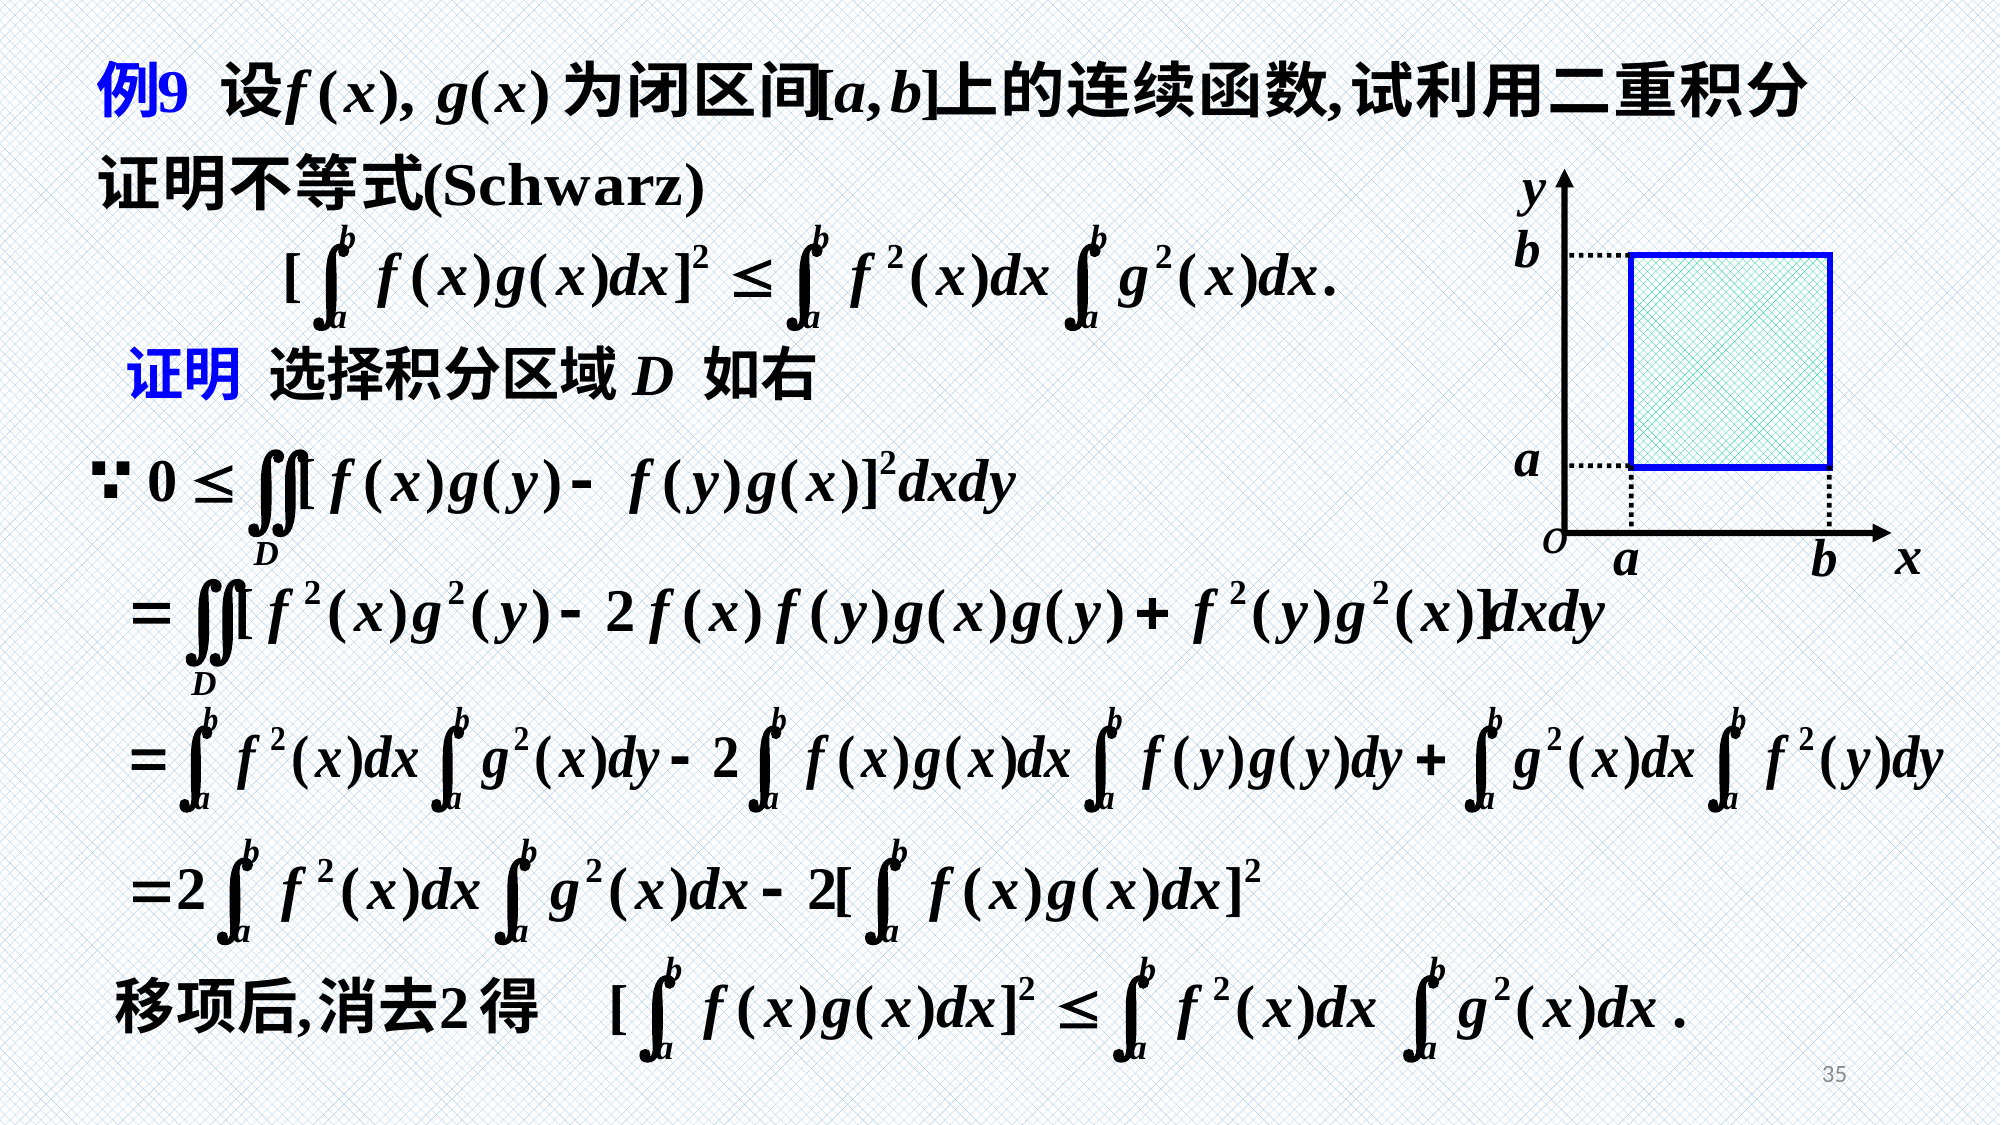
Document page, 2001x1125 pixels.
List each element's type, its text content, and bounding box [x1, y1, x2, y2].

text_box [107, 968, 551, 1055]
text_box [118, 555, 1620, 692]
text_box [277, 210, 1347, 342]
text_box 证明 选择积分区域D 如右 [110, 329, 835, 414]
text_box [89, 425, 1027, 578]
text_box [604, 941, 1698, 1073]
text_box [118, 824, 1273, 956]
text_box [118, 692, 1957, 823]
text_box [88, 50, 1819, 233]
slide_number 35 [1412, 1042, 1863, 1103]
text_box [1507, 144, 1941, 594]
